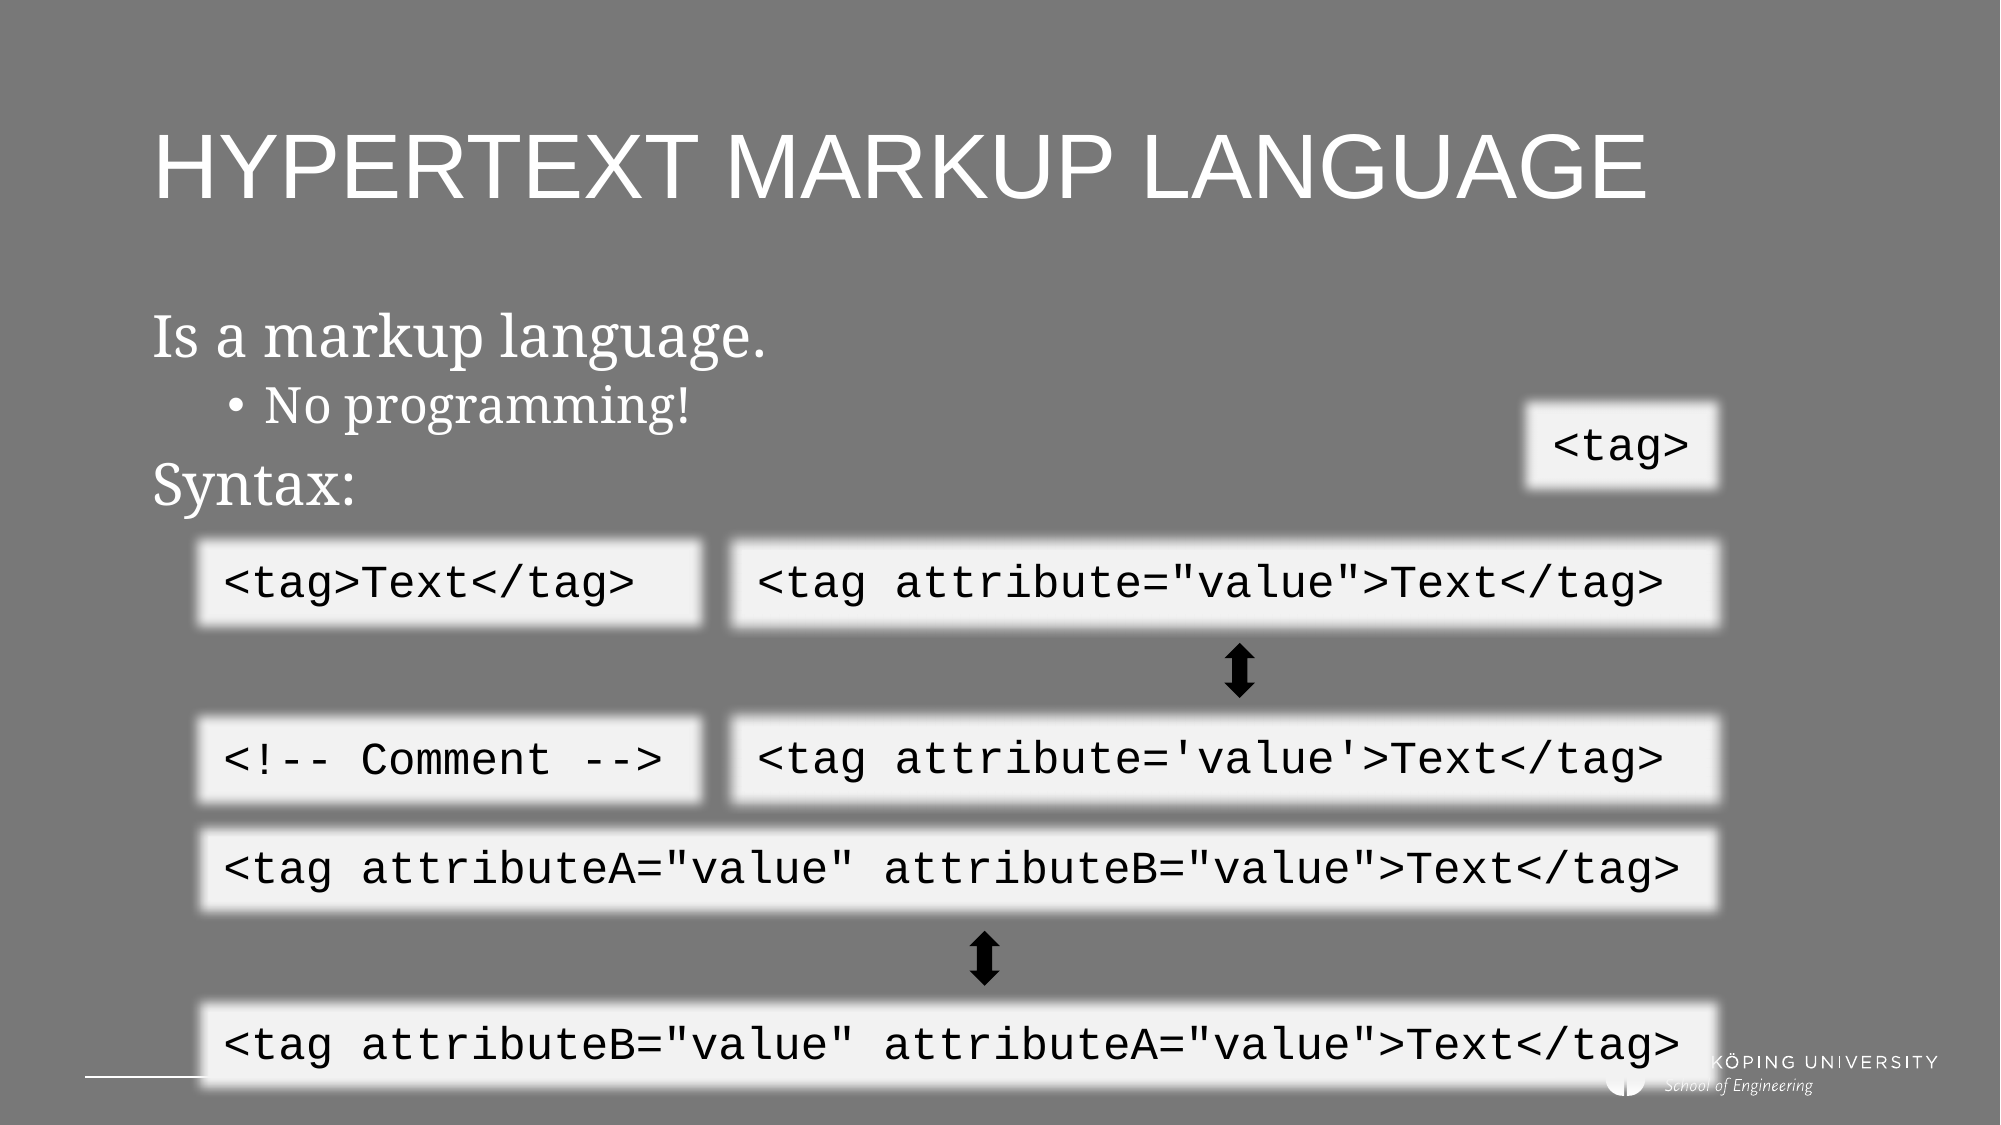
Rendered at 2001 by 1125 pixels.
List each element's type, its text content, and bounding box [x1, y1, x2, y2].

text_box <tag attributeA="value" attributeB="value">Text</tag> [208, 836, 1707, 901]
text_box [966, 929, 1003, 988]
text_box <tag attribute="value">Text</tag> [742, 550, 1707, 615]
text_box <h1>Some text</h1><p>Some text.</p><p>Some text.</p> [722, 706, 1730, 813]
text_box <tag attribute='value'>Text</tag> [742, 726, 1707, 791]
text_box <tag attributeB="value" attributeA="value">Text</tag> [208, 1012, 1707, 1077]
title Hypertext markup language [137, 59, 1863, 278]
text_box <tag>Text</tag> [208, 550, 690, 615]
text_box <h1>Some text</h1><p>Some text.</p><p>Some text.</p> [722, 530, 1730, 637]
list Is a markup language. No programming! Syntax: [137, 299, 1863, 953]
text_box <tag> [1537, 413, 1707, 479]
text_box <!-- Comment --> [208, 727, 690, 792]
text_box [1221, 641, 1258, 700]
